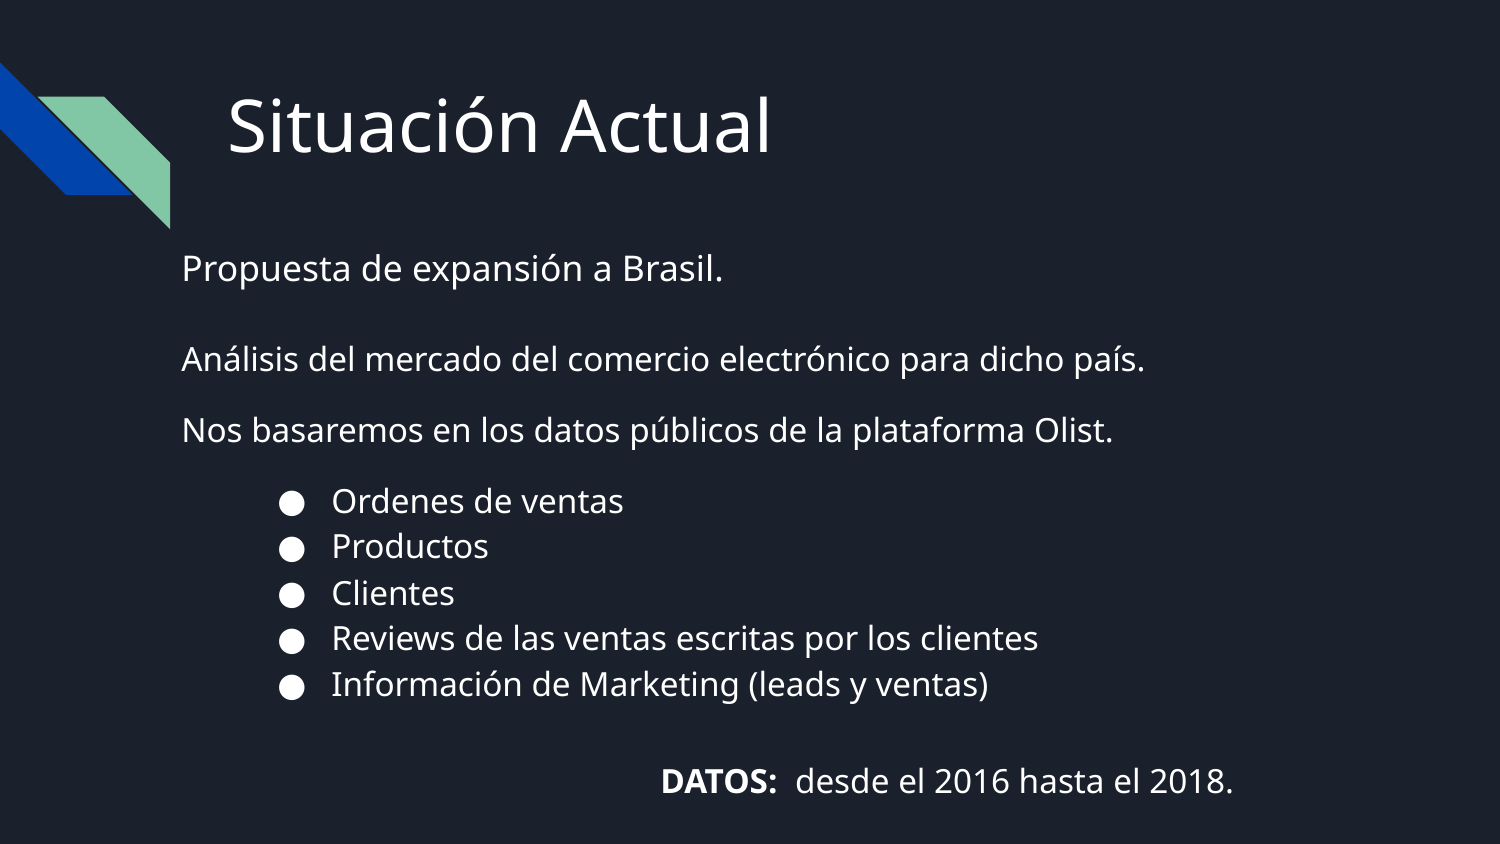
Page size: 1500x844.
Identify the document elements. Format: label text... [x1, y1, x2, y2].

text_box Análisis del mercado del comercio electrónico para dicho país. Nos basaremos en los datos públicos de la plataforma Olist. Ordenes de ventas Productos Clientes Reviews de las ventas escritas por los clientes Información de Marketing (leads y ventas) [166, 317, 1366, 719]
text_box Propuesta de expansión a Brasil. [166, 224, 1130, 304]
text_box DATOS: desde el 2016 hasta el 2018. [645, 739, 1450, 816]
title Situación Actual [212, 64, 1368, 215]
